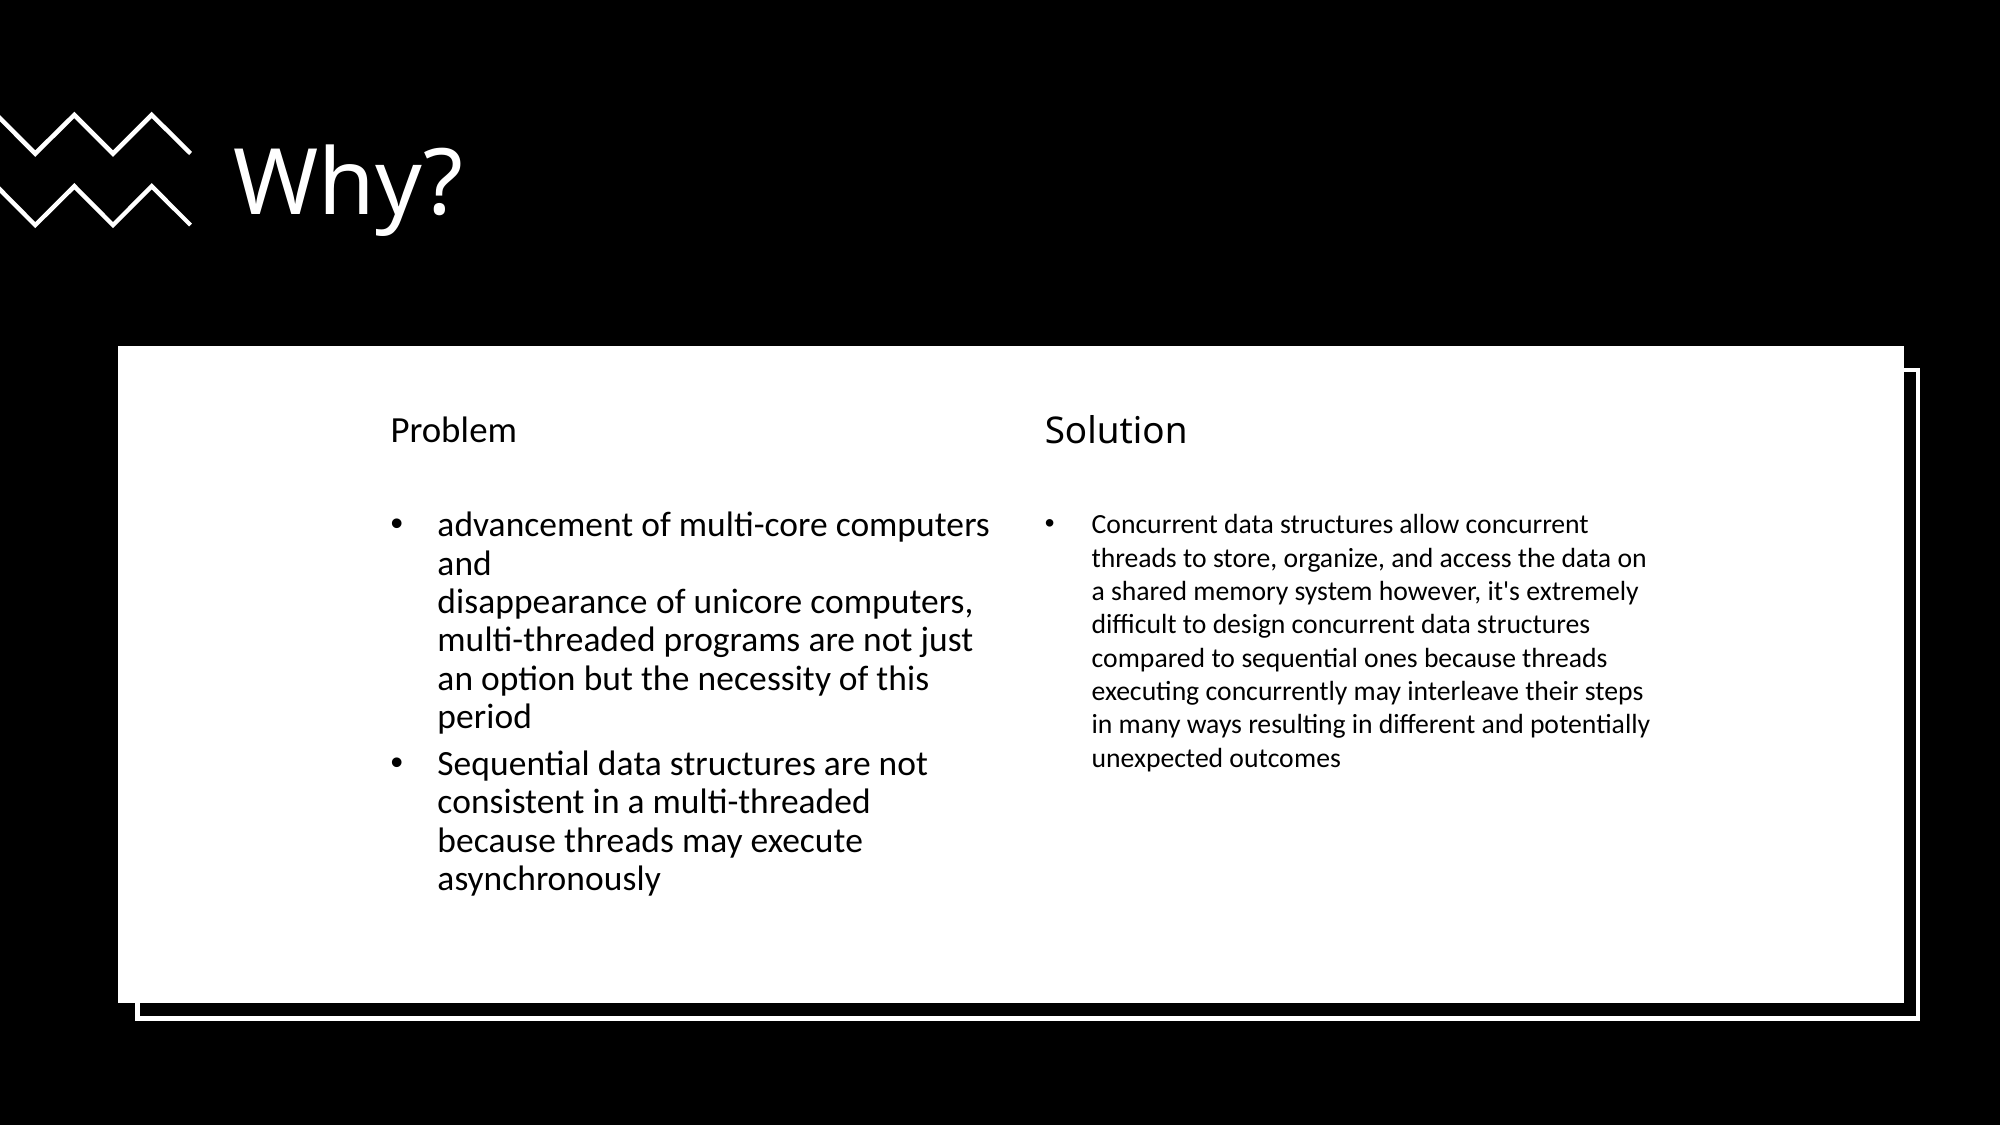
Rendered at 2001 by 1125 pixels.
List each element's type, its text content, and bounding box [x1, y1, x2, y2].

text_box Solution [1030, 399, 1666, 498]
text_box [0, 0, 2000, 1125]
text_box advancement of multi-core computers and disappearance of unicore computers, multi-threaded programs are not just an option but the necessity of this period Sequential data structures are not consistent in a multi-threaded because threads may execute asynchronously [375, 498, 1009, 951]
text_box Problem [375, 397, 1012, 499]
text_box [0, 181, 194, 230]
text_box [136, 369, 1919, 1020]
title Why? [218, 92, 1818, 278]
text_box [119, 348, 1902, 1002]
text_box [0, 110, 194, 159]
text_box Concurrent data structures allow concurrent threads to store, organize, and access the data on a shared memory system however, it's extremely difficult to design concurrent data structures compared to sequential ones because threads executing concurrently may interleave their steps in many ways resulting in different and potentially unexpected outcomes [1030, 498, 1666, 951]
